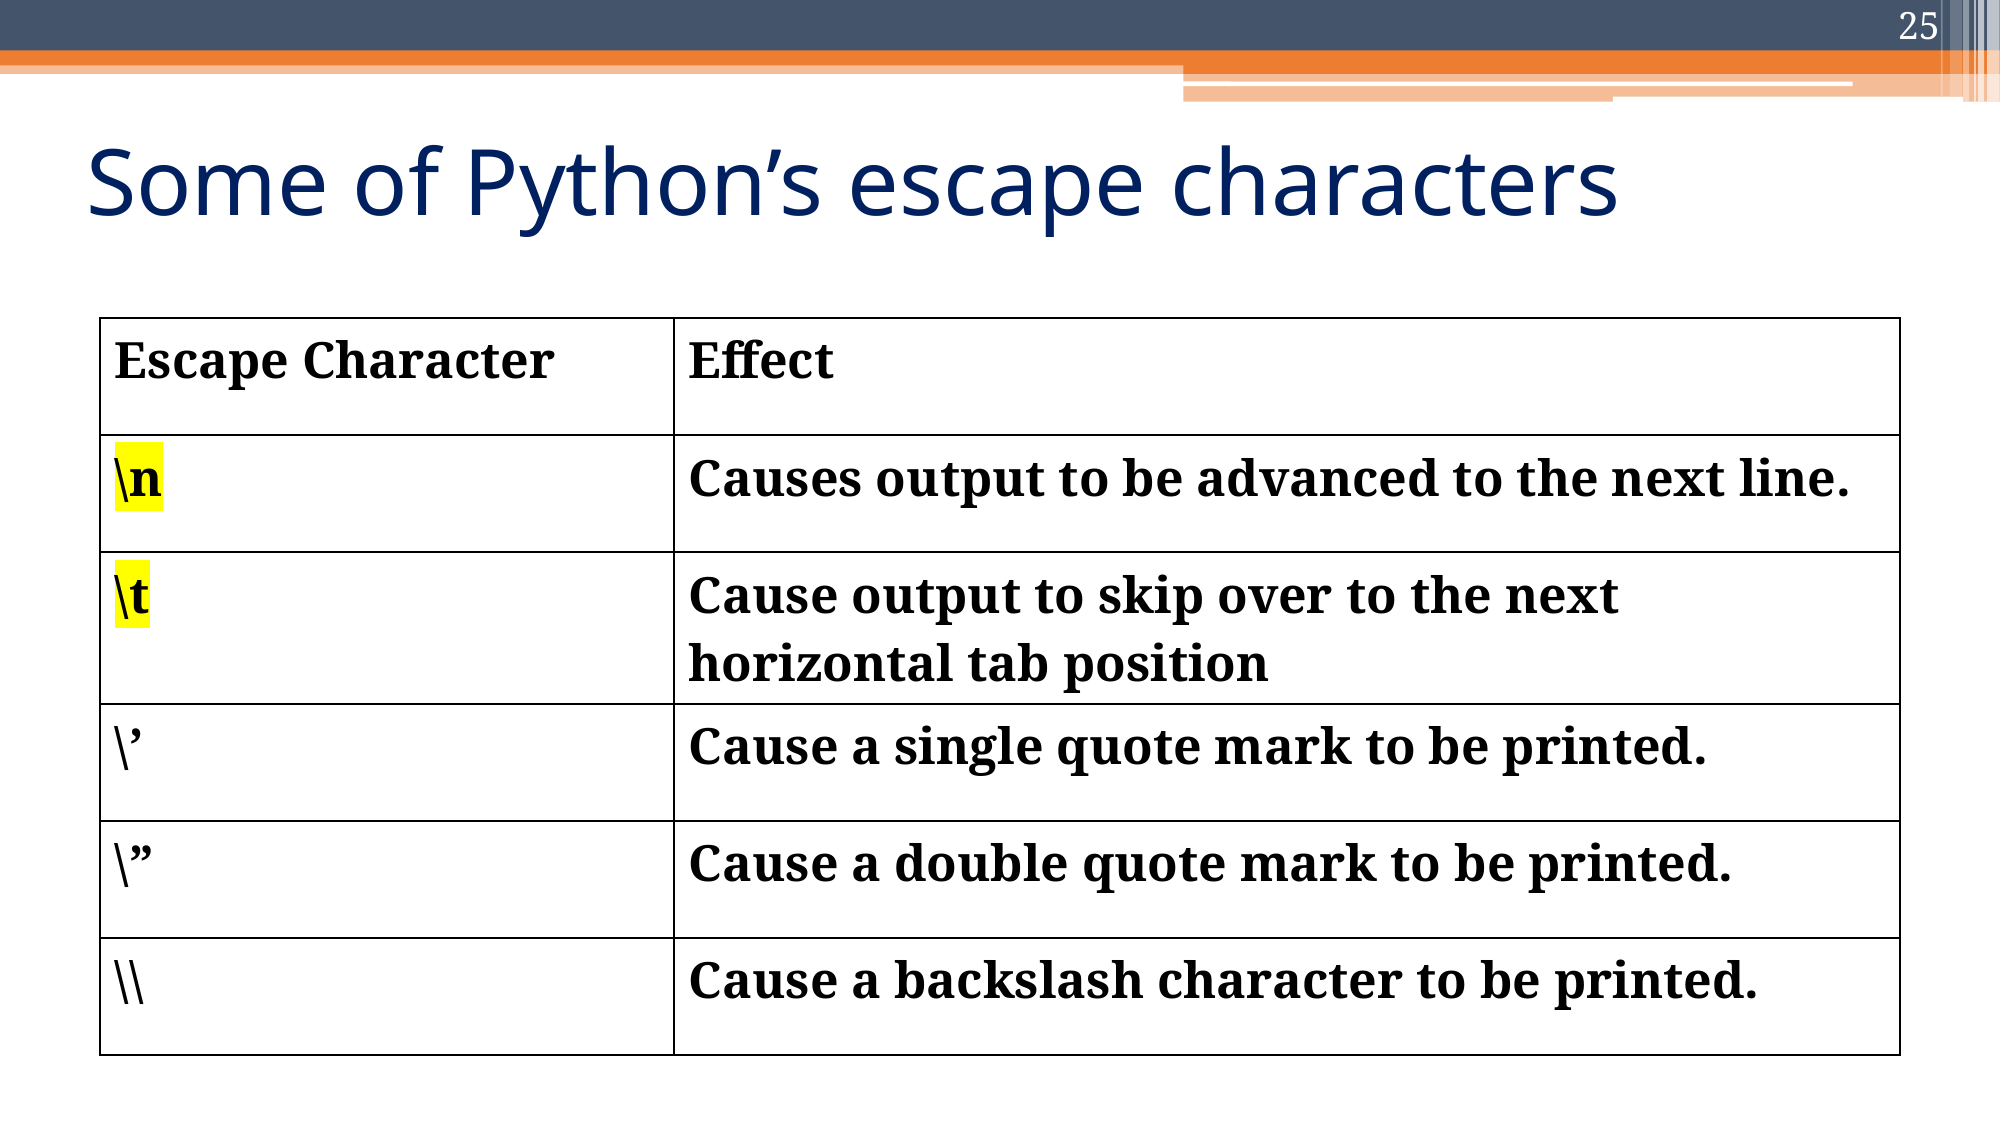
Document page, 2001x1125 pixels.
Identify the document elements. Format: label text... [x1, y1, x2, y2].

slide_number 25 [1788, 0, 1955, 61]
table_cell Cause a backslash character to be printed. [675, 939, 1899, 1054]
table_cell \” [101, 822, 673, 937]
table_cell \t [101, 553, 673, 703]
table_cell Cause output to skip over to the next horizontal tab position [675, 553, 1899, 703]
table_cell \n [101, 436, 673, 551]
table_header Escape Character [101, 319, 673, 434]
title Some of Python’s escape characters [71, 91, 1872, 267]
table_cell Cause a single quote mark to be printed. [675, 705, 1899, 820]
table_cell Cause a double quote mark to be printed. [675, 822, 1899, 937]
table_cell Causes output to be advanced to the next line. [675, 436, 1899, 551]
table_header Effect [675, 319, 1899, 434]
table_cell \\ [101, 939, 673, 1054]
table_cell \’ [101, 705, 673, 820]
